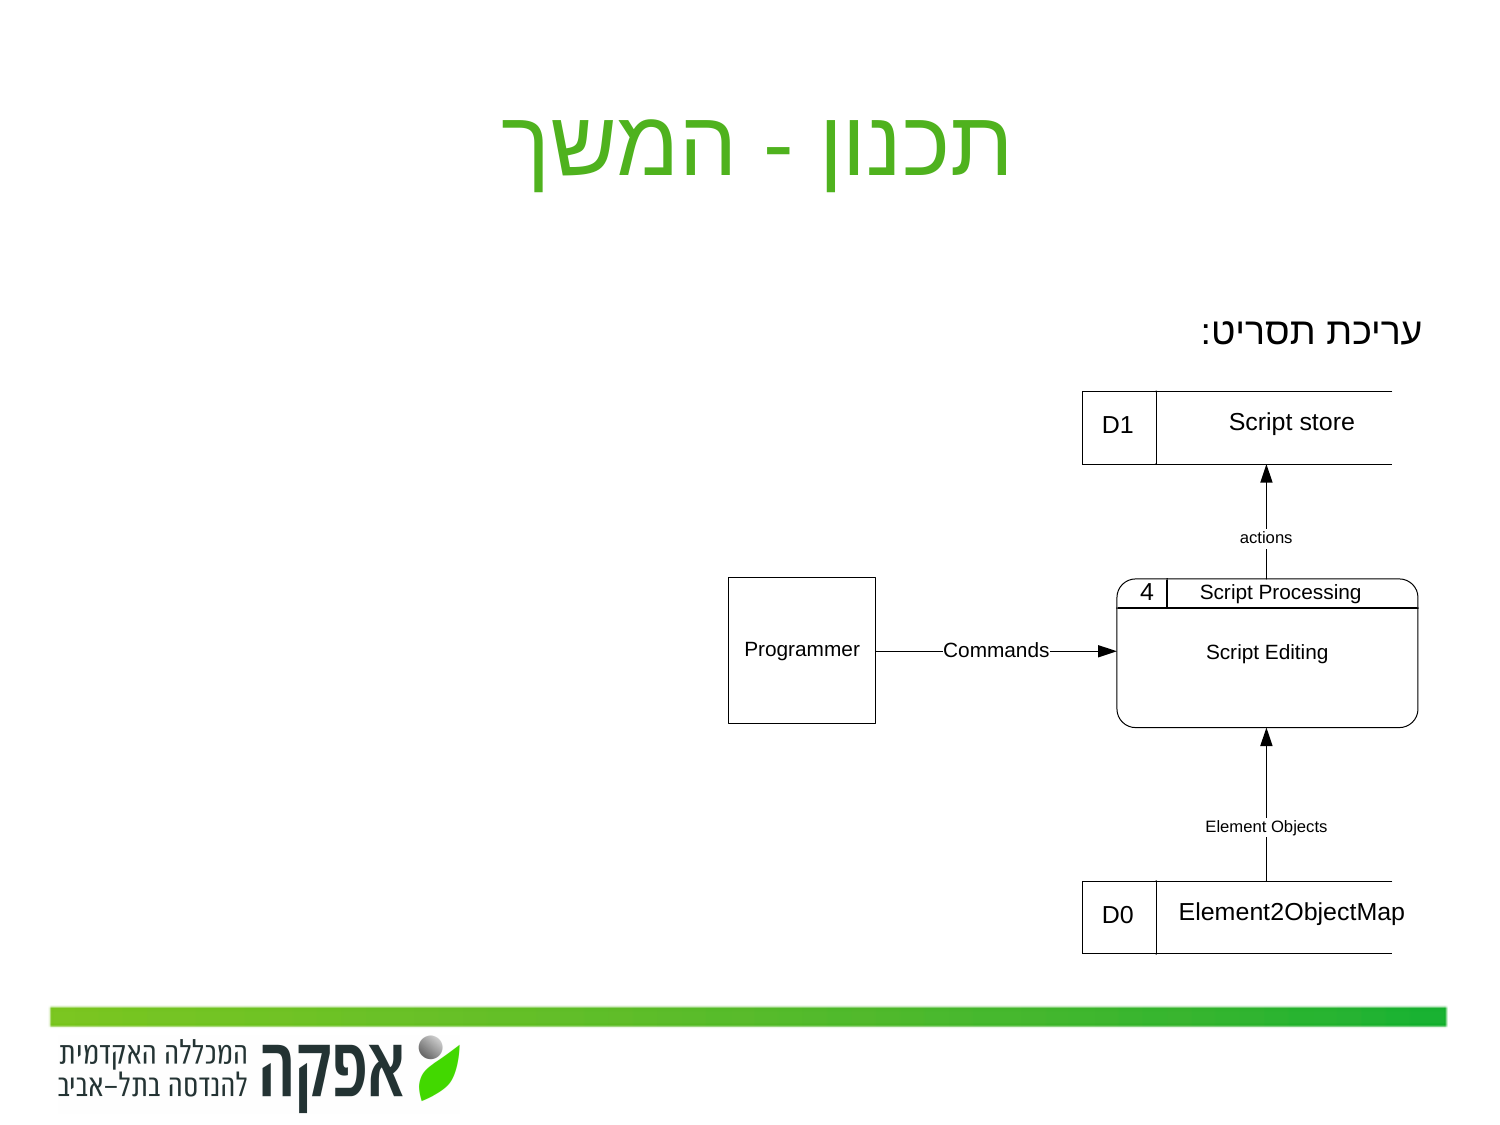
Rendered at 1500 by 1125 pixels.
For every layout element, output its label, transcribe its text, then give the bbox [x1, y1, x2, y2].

title תכנון - המשך [74, 44, 1442, 233]
text_box עריכת תסריט: [950, 299, 1438, 360]
picture [46, 1003, 1454, 1032]
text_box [724, 387, 1423, 959]
picture [58, 1035, 460, 1114]
